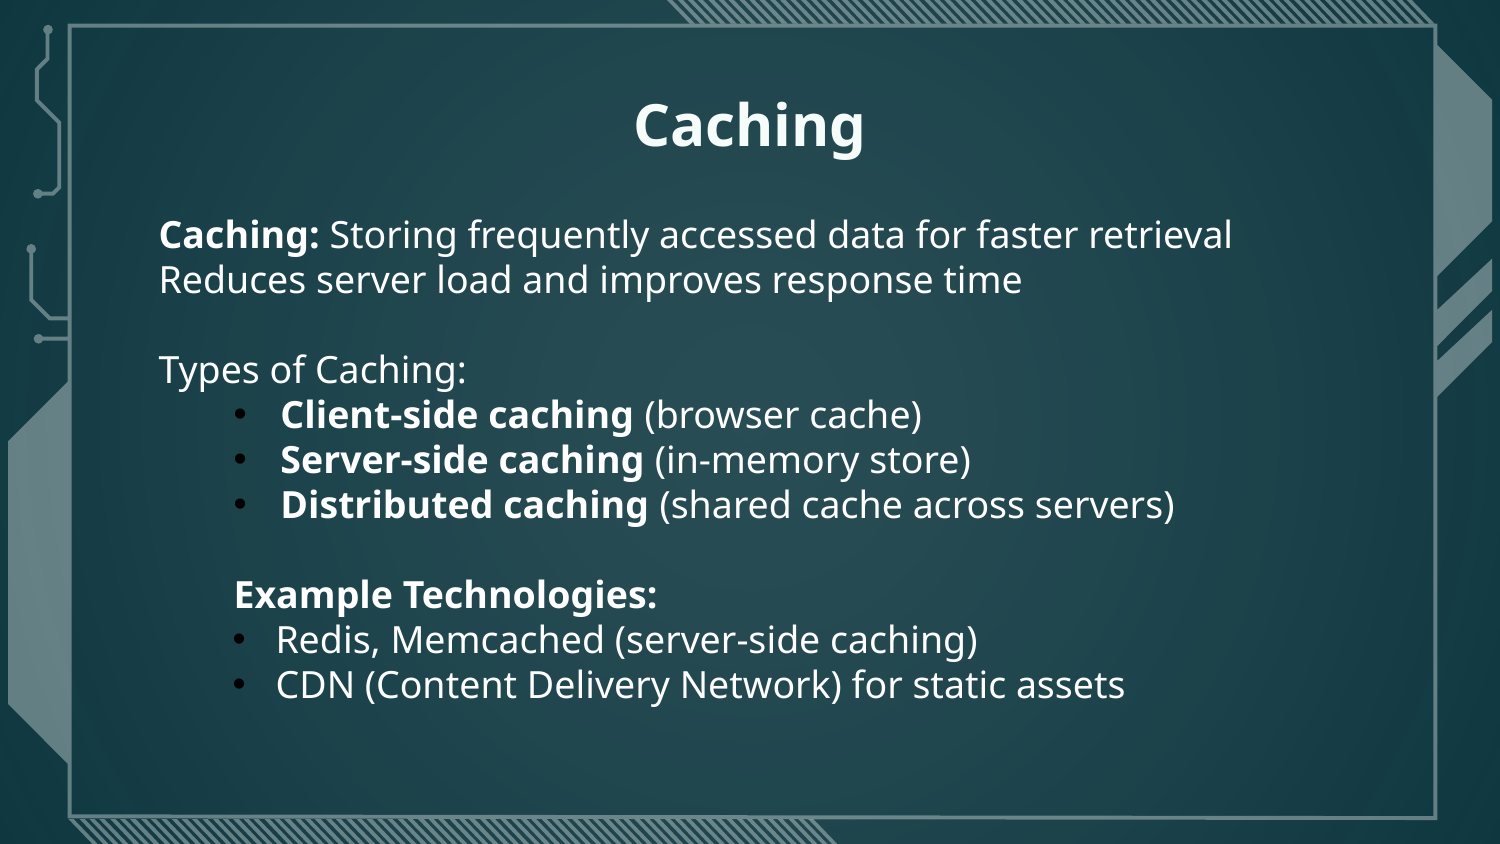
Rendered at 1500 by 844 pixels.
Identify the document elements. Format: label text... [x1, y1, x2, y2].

picture [322, 819, 348, 844]
picture [528, 819, 553, 844]
picture [1393, 0, 1417, 23]
picture [1188, 0, 1212, 23]
picture [1116, 0, 1140, 23]
picture [703, 820, 728, 844]
picture [1198, 0, 1222, 23]
picture [880, 0, 903, 23]
picture [1363, 0, 1386, 23]
picture [1024, 0, 1048, 23]
picture [383, 819, 410, 844]
picture [1003, 0, 1027, 23]
picture [1075, 0, 1099, 23]
picture [1249, 0, 1273, 23]
picture [240, 819, 266, 844]
picture [828, 0, 852, 23]
picture [363, 819, 389, 844]
picture [1095, 0, 1119, 23]
picture [1301, 0, 1325, 23]
picture [1383, 0, 1407, 23]
picture [714, 820, 738, 844]
title Caching [118, 72, 1382, 167]
picture [1240, 0, 1263, 23]
picture [1280, 0, 1304, 23]
picture [589, 819, 615, 844]
picture [507, 819, 533, 844]
picture [1332, 0, 1355, 23]
picture [281, 819, 307, 844]
picture [1403, 0, 1427, 23]
picture [260, 819, 287, 844]
picture [890, 0, 914, 23]
picture [756, 0, 780, 23]
picture [496, 819, 523, 844]
picture [445, 819, 472, 844]
picture [716, 0, 739, 23]
picture [302, 819, 327, 844]
picture [1290, 0, 1315, 23]
picture [476, 819, 502, 844]
picture [312, 819, 337, 844]
picture [839, 0, 862, 23]
picture [1147, 0, 1170, 23]
picture [777, 0, 801, 23]
picture [168, 819, 194, 844]
picture [806, 820, 831, 844]
picture [1085, 0, 1109, 23]
picture [538, 819, 564, 844]
picture [157, 819, 183, 844]
picture [1259, 0, 1284, 23]
picture [962, 0, 986, 23]
picture [414, 819, 441, 844]
picture [394, 819, 420, 844]
picture [568, 819, 595, 844]
picture [96, 819, 122, 844]
picture [993, 0, 1016, 23]
picture [1352, 0, 1376, 23]
picture [220, 819, 245, 844]
picture [931, 0, 955, 23]
picture [652, 820, 676, 844]
picture [291, 819, 317, 844]
picture [972, 0, 996, 23]
picture [869, 0, 893, 23]
text_box Caching: Storing frequently accessed data for faster retrieval Reduces server load and improves response time Types of Caching: Client-side caching (browser cache) Server-side caching (in-memory store) Distributed caching (shared cache across servers) Example Technologies: Redis, Memcached (server-side caching) CDN (Content Delivery Network) for static assets [143, 203, 1457, 714]
picture [127, 819, 152, 844]
picture [1219, 0, 1242, 23]
picture [775, 820, 800, 844]
picture [982, 0, 1006, 23]
picture [148, 819, 173, 844]
picture [72, 28, 1433, 816]
picture [178, 819, 204, 844]
picture [796, 820, 821, 844]
picture [808, 0, 831, 23]
picture [1167, 0, 1191, 23]
picture [1013, 0, 1037, 23]
picture [695, 0, 718, 23]
picture [951, 0, 976, 23]
picture [1157, 0, 1181, 23]
picture [1228, 0, 1253, 23]
picture [548, 819, 574, 844]
picture [674, 0, 698, 23]
picture [1055, 0, 1078, 23]
picture [1126, 0, 1150, 23]
picture [725, 0, 749, 23]
picture [1311, 0, 1335, 23]
picture [1270, 0, 1294, 23]
picture [1064, 0, 1088, 23]
picture [517, 819, 543, 844]
picture [787, 0, 811, 23]
picture [724, 820, 749, 844]
picture [1105, 0, 1130, 23]
picture [466, 819, 491, 844]
picture [685, 0, 709, 23]
picture [642, 820, 667, 844]
picture [1373, 0, 1397, 23]
picture [559, 819, 584, 844]
picture [766, 0, 791, 23]
picture [404, 819, 430, 844]
picture [579, 819, 605, 844]
picture [0, 0, 688, 844]
picture [682, 820, 708, 844]
picture [75, 819, 102, 844]
picture [797, 0, 822, 23]
picture [189, 819, 214, 844]
picture [250, 819, 276, 844]
picture [353, 819, 379, 844]
picture [209, 819, 235, 844]
picture [859, 0, 883, 23]
picture [693, 820, 718, 844]
picture [1321, 0, 1346, 23]
picture [746, 0, 770, 23]
picture [487, 819, 512, 844]
picture [785, 820, 811, 844]
picture [818, 0, 842, 23]
picture [611, 820, 636, 844]
picture [662, 820, 688, 844]
picture [910, 0, 934, 23]
picture [621, 820, 646, 844]
picture [754, 820, 780, 844]
picture [271, 819, 297, 844]
picture [342, 819, 368, 844]
picture [765, 820, 790, 844]
picture [199, 819, 225, 844]
picture [1342, 0, 1366, 23]
picture [374, 819, 399, 844]
picture [229, 819, 256, 844]
picture [920, 0, 945, 23]
picture [86, 819, 112, 844]
picture [1034, 0, 1057, 23]
picture [673, 820, 697, 844]
picture [106, 819, 132, 844]
picture [941, 0, 965, 23]
picture [425, 819, 451, 844]
picture [1208, 0, 1233, 23]
picture [816, 0, 1500, 844]
picture [332, 819, 358, 844]
picture [631, 820, 657, 844]
picture [137, 819, 163, 844]
picture [849, 0, 873, 23]
picture [1043, 0, 1068, 23]
picture [735, 0, 760, 23]
picture [900, 0, 924, 23]
picture [745, 820, 769, 844]
picture [704, 0, 729, 23]
picture [435, 819, 461, 844]
picture [117, 819, 143, 844]
picture [1177, 0, 1201, 23]
picture [1136, 0, 1161, 23]
picture [734, 820, 759, 844]
picture [456, 819, 482, 844]
picture [599, 819, 625, 844]
